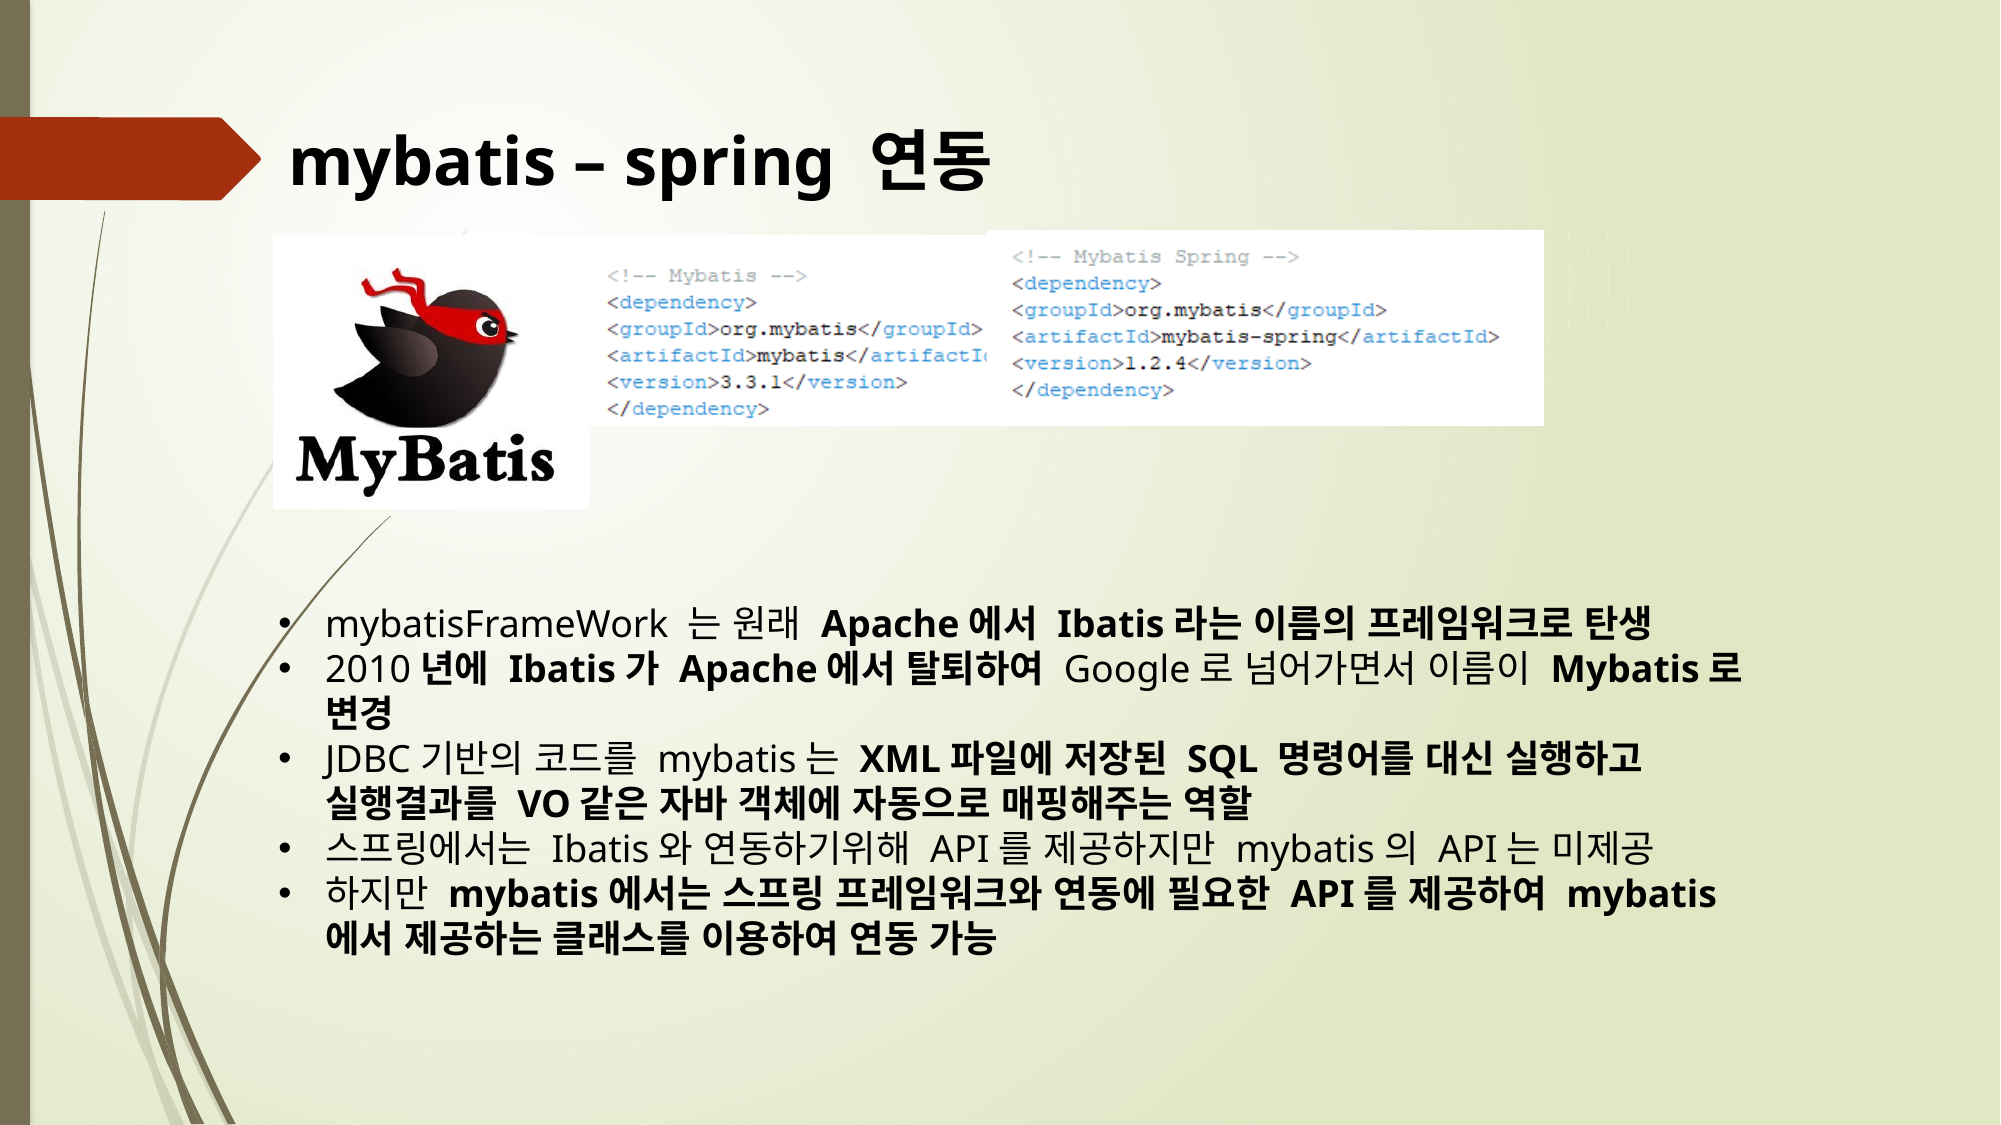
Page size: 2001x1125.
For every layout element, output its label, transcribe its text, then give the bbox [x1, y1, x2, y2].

text_box mybatisFrameWork 는 원래 Apache에서 Ibatis라는 이름의 프레임워크로 탄생 2010년에 Ibatis가 Apache에서 탈퇴하여 Google로 넘어가면서 이름이 Mybatis로 변경 JDBC기반의 코드를 mybatis는 XML파일에 저장된 SQL 명령어를 대신 실행하고 실행결과를 VO같은 자바 객체에 자동으로 매핑해주는 역할 스프링에서는 Ibatis와 연동하기위해 API를 제공하지만 mybatis의 API는 미제공 하지만 mybatis에서는 스프링 프레임워크와 연동에 필요한 API를 제공하여 mybatis에서 제공하는 클래스를 이용하여 연동 가능 [263, 592, 1783, 1058]
text_box mybatis – spring 연동 [273, 111, 1544, 206]
picture [273, 230, 1544, 509]
